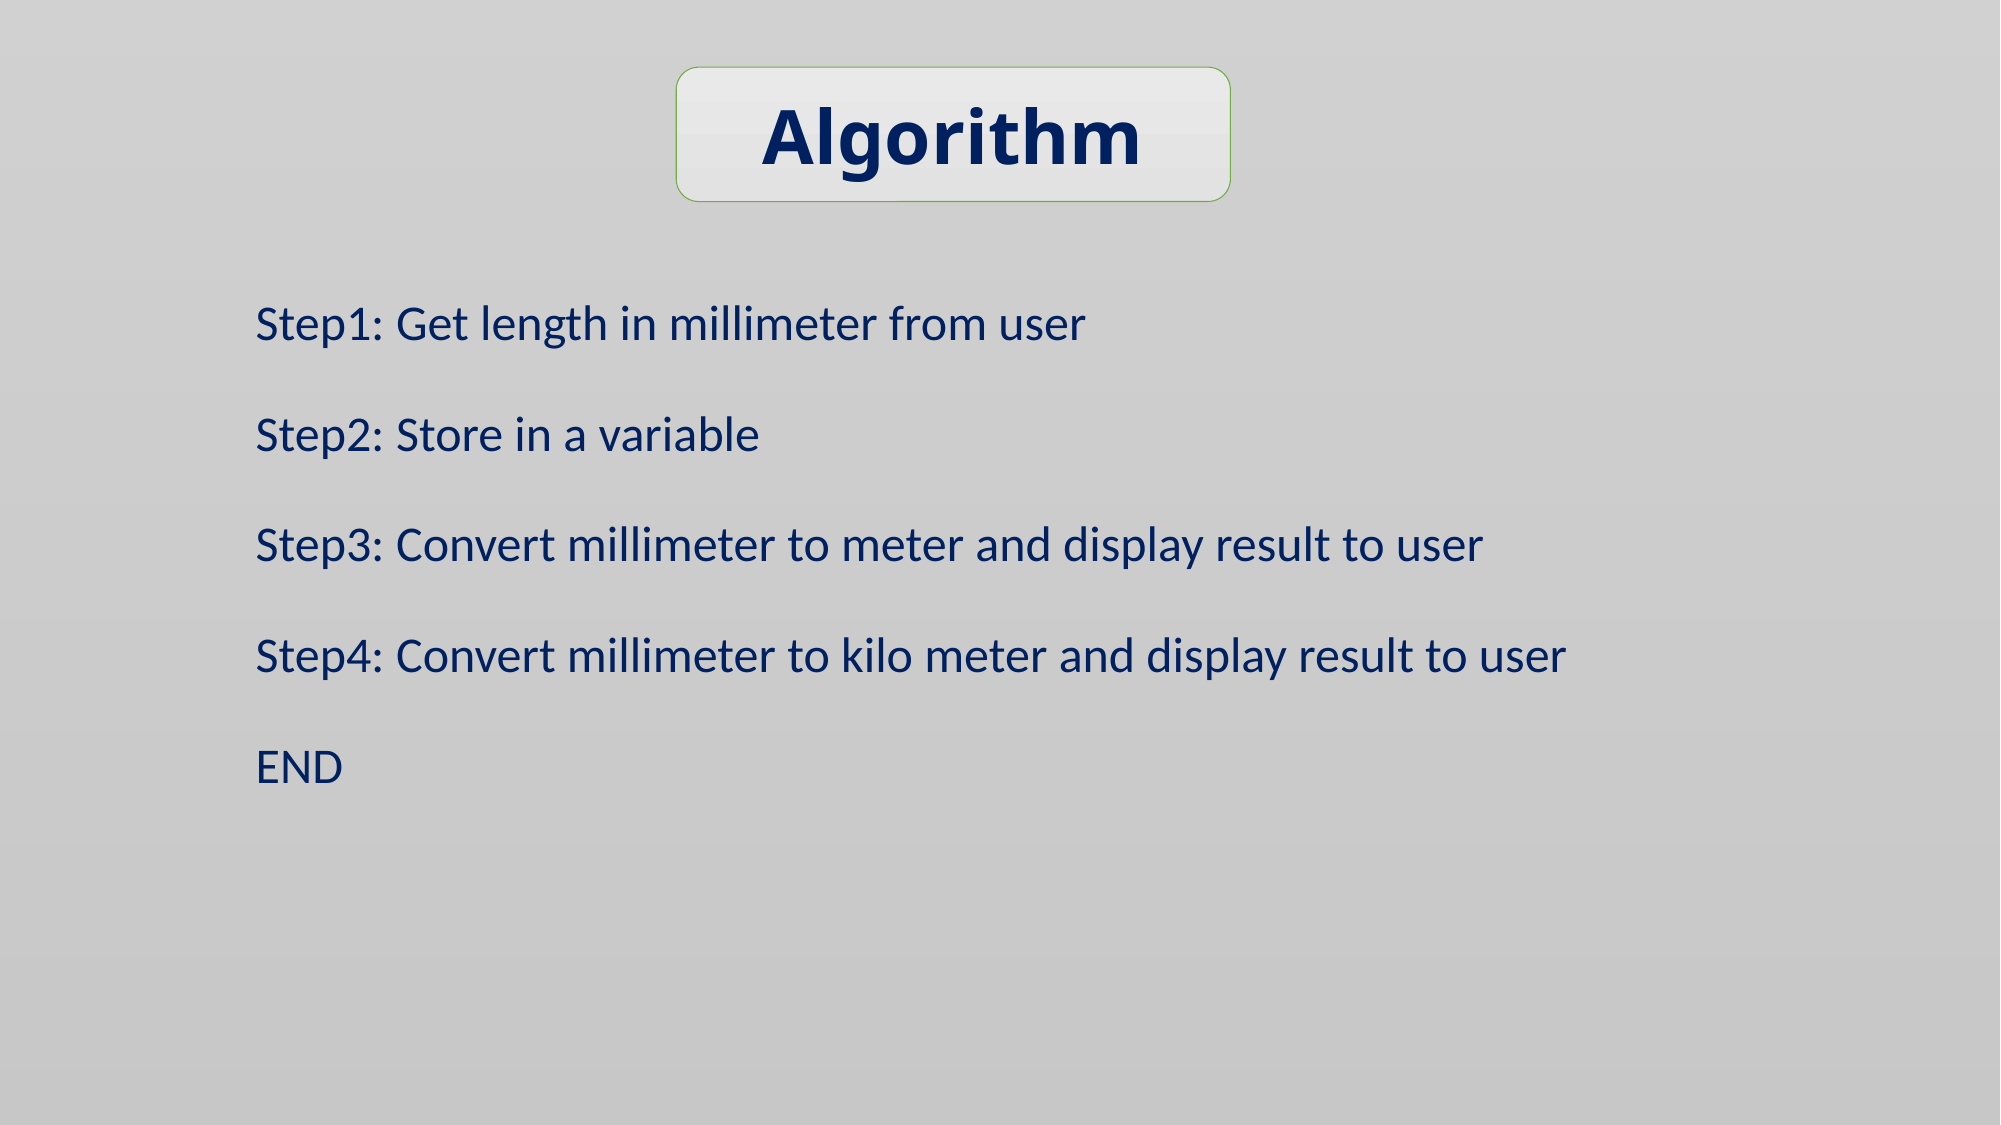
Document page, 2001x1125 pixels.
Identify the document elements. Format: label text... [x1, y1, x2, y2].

text_box Algorithm [675, 66, 1231, 203]
subtitle Step1: Get length in millimeter from user Step2: Store in a variable Step3: Convert millimeter to meter and display result to user Step4: Convert millimeter to kilo meter and display result to user END [240, 252, 1741, 1062]
